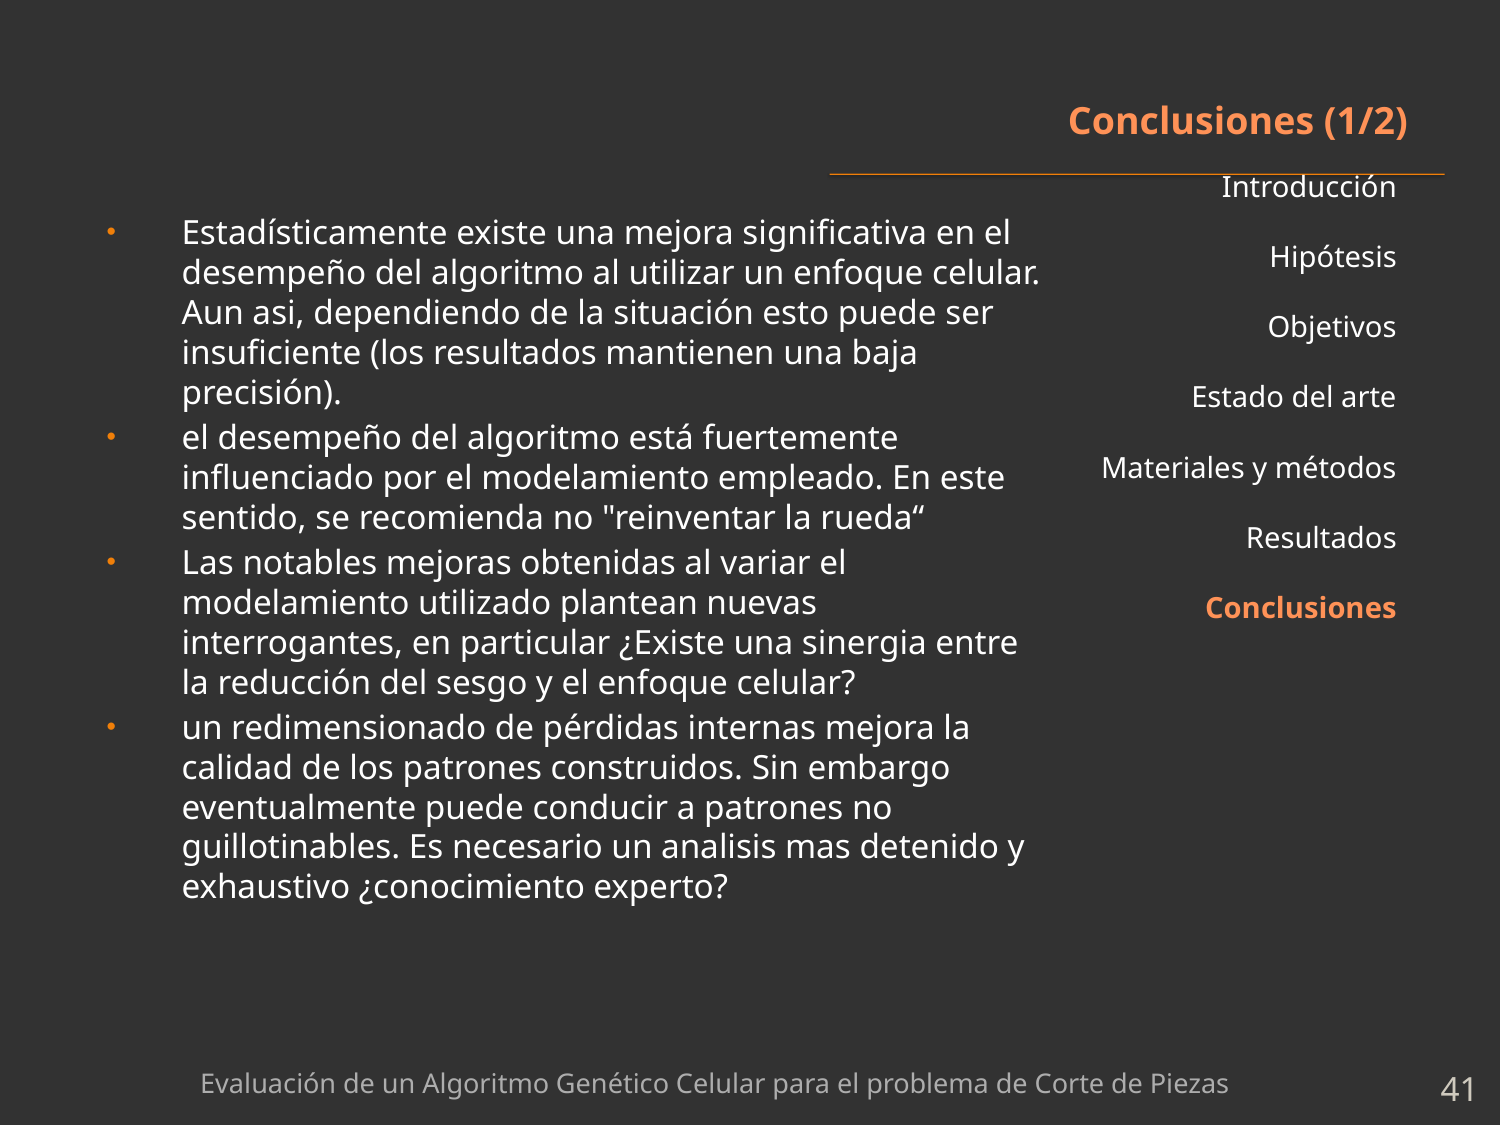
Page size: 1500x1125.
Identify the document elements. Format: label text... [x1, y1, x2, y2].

list Introducción Hipótesis Objetivos Estado del arte Materiales y métodos Resultados Conclusiones [1045, 160, 1412, 929]
text_box [76, 172, 1058, 196]
footer Evaluación de un Algoritmo Genético Celular para el problema de Corte de Piezas [171, 1058, 1258, 1114]
slide_number 41 [1417, 1068, 1494, 1114]
text_box Estadísticamente existe una mejora significativa en el desempeño del algoritmo al utilizar un enfoque celular. Aun asi, dependiendo de la situación esto puede ser insuficiente (los resultados mantienen una baja precisión). el desempeño del algoritmo está fuertemente influenciado por el modelamiento empleado. En este sentido, se recomienda no "reinventar la rueda“ Las notables mejoras obtenidas al variar el modelamiento utilizado plantean nuevas interrogantes, en particular ¿Existe una sinergia entre la reducción del sesgo y el enfoque celular? un redimensionado de pérdidas internas mejora la calidad de los patrones construidos. Sin embargo eventualmente puede conducir a patrones no guillotinables. Es necesario un analisis mas detenido y exhaustivo ¿conocimiento experto? [76, 196, 1058, 988]
title Conclusiones (1/2) [76, 90, 1424, 149]
